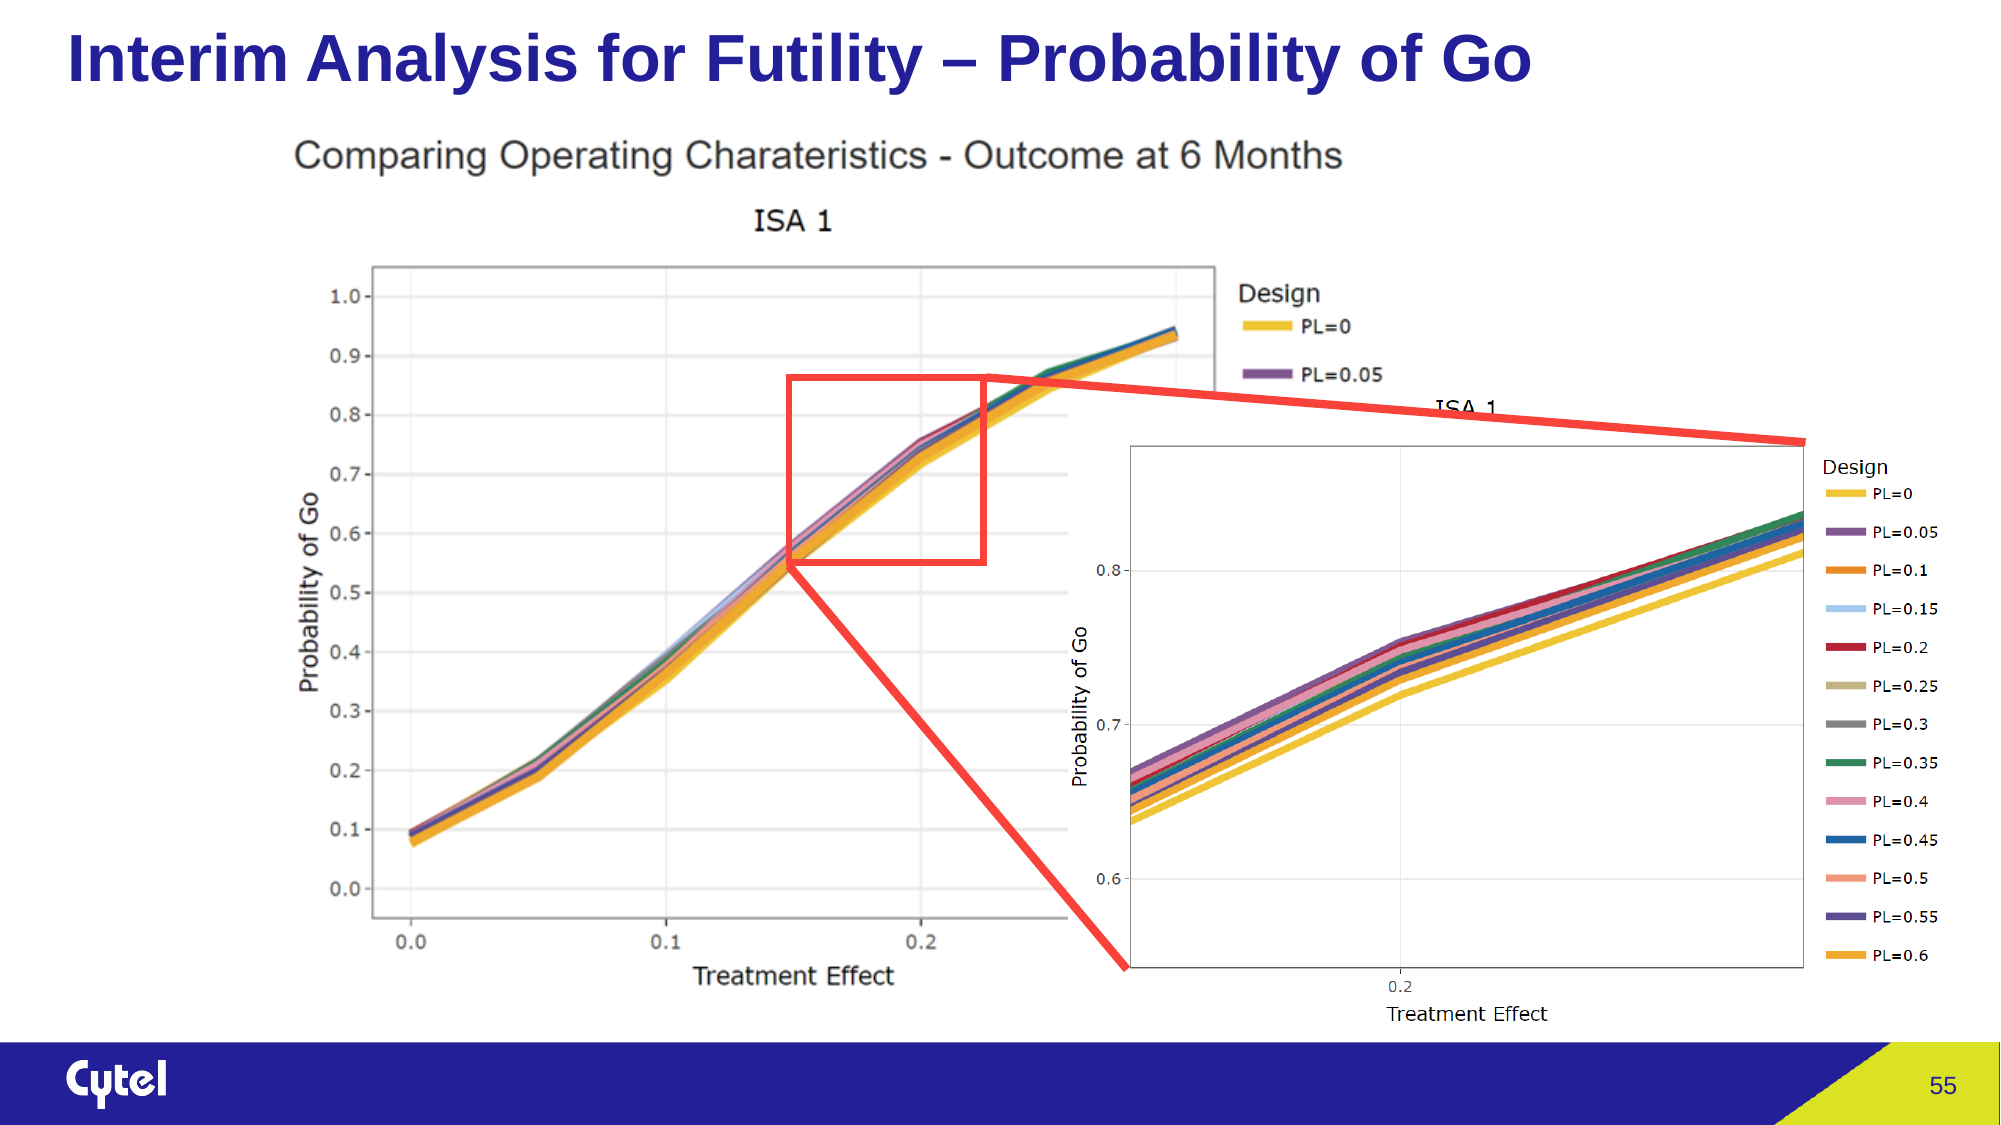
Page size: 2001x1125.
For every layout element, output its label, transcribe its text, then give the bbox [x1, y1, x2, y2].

picture [66, 1060, 166, 1109]
picture [281, 133, 1941, 1029]
picture [1767, 1042, 2000, 1125]
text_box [986, 377, 1806, 443]
title Interim Analysis for Futility – Probability of Go [52, 7, 1778, 112]
slide_number 55 [1522, 1054, 1973, 1115]
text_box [788, 565, 1128, 970]
